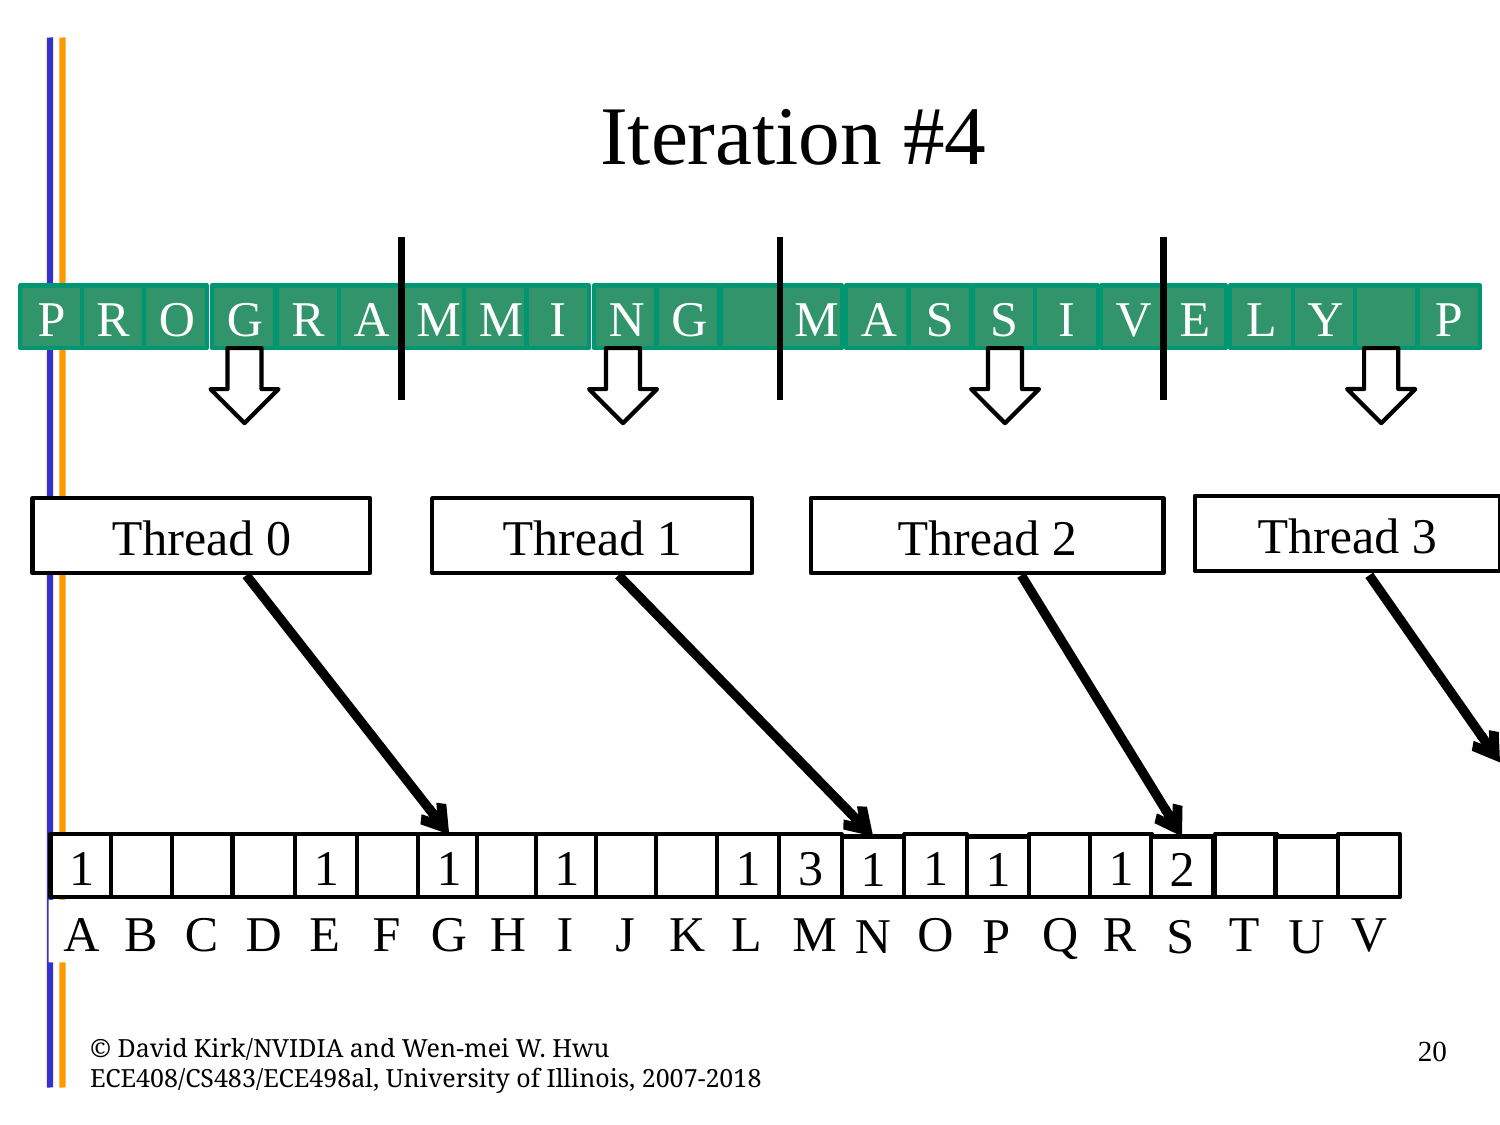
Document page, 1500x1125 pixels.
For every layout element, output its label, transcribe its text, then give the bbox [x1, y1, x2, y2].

text_box [654, 846, 715, 899]
text_box G [654, 283, 719, 350]
text_box B [107, 898, 168, 964]
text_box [618, 574, 874, 837]
text_box [208, 346, 281, 426]
text_box 1 [840, 834, 902, 899]
text_box D [229, 898, 291, 964]
text_box I [1037, 283, 1100, 350]
text_box Thread 3 [1193, 494, 1500, 573]
text_box Thread 2 [809, 496, 1166, 575]
text_box R [80, 283, 142, 350]
text_box [1345, 346, 1418, 426]
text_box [1368, 574, 1500, 763]
text_box 1 [902, 832, 969, 899]
text_box [109, 832, 170, 899]
text_box [719, 283, 775, 350]
text_box [230, 832, 293, 899]
text_box V [1334, 898, 1401, 964]
text_box C [168, 898, 229, 964]
text_box [594, 832, 654, 899]
text_box N [592, 283, 654, 350]
text_box G [414, 898, 473, 964]
text_box N [838, 900, 905, 967]
text_box [1027, 846, 1088, 899]
text_box 1 [293, 843, 355, 899]
text_box Thread 1 [430, 496, 754, 575]
text_box V [1100, 283, 1159, 350]
text_box R [1086, 898, 1153, 964]
text_box I [532, 898, 592, 964]
text_box S [906, 283, 973, 350]
text_box A [844, 283, 906, 350]
text_box 2 [1149, 834, 1213, 899]
text_box M [462, 283, 524, 350]
text_box A [337, 283, 397, 350]
text_box P [1416, 283, 1482, 350]
text_box T [1211, 898, 1277, 964]
text_box 1 [1088, 846, 1149, 899]
text_box 1 [534, 832, 594, 899]
text_box 1 [965, 834, 1027, 899]
text_box [475, 832, 534, 899]
text_box [170, 832, 230, 899]
text_box K [652, 898, 713, 964]
title Iteration #4 [112, 37, 1475, 225]
text_box [355, 843, 416, 899]
text_box Thread 0 [30, 496, 372, 575]
text_box R [274, 283, 337, 350]
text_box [1021, 574, 1183, 837]
text_box S [973, 283, 1037, 350]
text_box [1213, 832, 1279, 899]
slide_number 20 [1149, 1024, 1463, 1101]
text_box [969, 346, 1042, 426]
text_box Y [1295, 283, 1357, 350]
text_box P [18, 283, 80, 350]
text_box F [353, 898, 414, 964]
text_box P [963, 900, 1030, 967]
text_box 1 [715, 846, 777, 899]
text_box [587, 346, 659, 426]
text_box L [713, 898, 775, 964]
text_box U [1272, 900, 1338, 967]
text_box Q [1025, 898, 1086, 964]
text_box E [1168, 283, 1228, 350]
text_box L [1228, 283, 1295, 350]
text_box I [524, 283, 591, 350]
text_box J [592, 898, 652, 964]
text_box [1357, 283, 1416, 350]
footer © David Kirk/NVIDIA and Wen-mei W. Hwu ECE408/CS483/ECE498al, University of Illinois, 2007-2018 [74, 1024, 801, 1101]
text_box [1336, 832, 1402, 899]
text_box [246, 574, 450, 835]
text_box 3 [777, 846, 840, 899]
text_box 1 [416, 832, 475, 899]
text_box A [47, 898, 107, 964]
text_box E [291, 898, 353, 964]
text_box S [1147, 900, 1213, 967]
text_box O [142, 283, 209, 350]
text_box G [210, 283, 274, 350]
text_box M [784, 283, 844, 350]
text_box H [473, 898, 532, 964]
text_box [1273, 834, 1336, 899]
text_box M [775, 898, 842, 964]
text_box O [900, 898, 967, 964]
text_box M [405, 283, 462, 350]
text_box 1 [48, 832, 109, 899]
